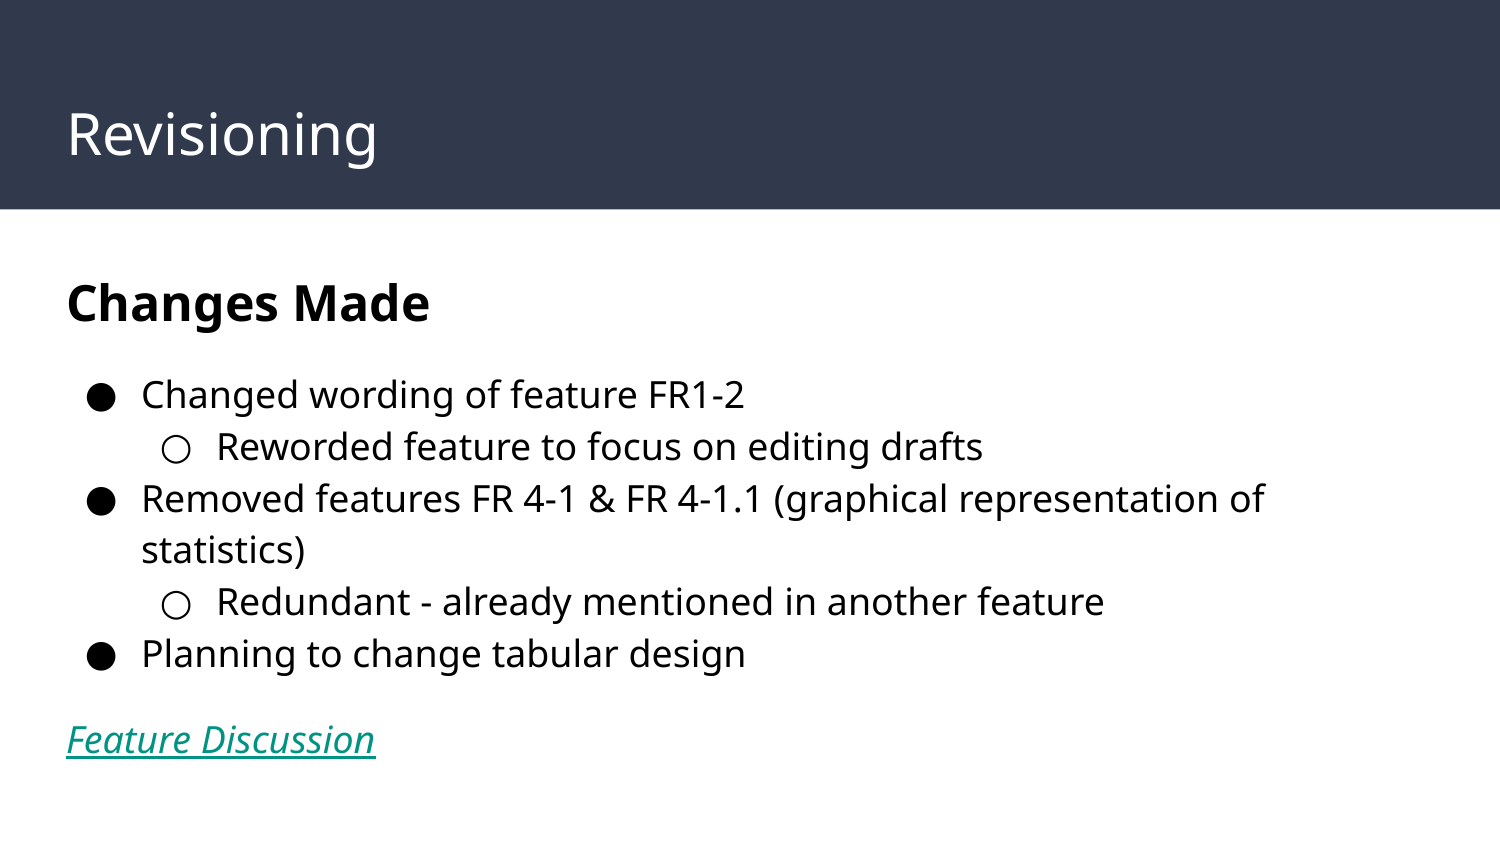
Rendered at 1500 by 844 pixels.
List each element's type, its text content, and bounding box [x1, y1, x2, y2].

title Revisioning [51, 82, 1449, 185]
list Changes Made Changed wording of feature FR1-2 Reworded feature to focus on editing drafts Removed features FR 4-1 & FR 4-1.1 (graphical representation of statistics) Redundant - already mentioned in another feature Planning to change tabular design Feature Discussion [51, 247, 1449, 743]
